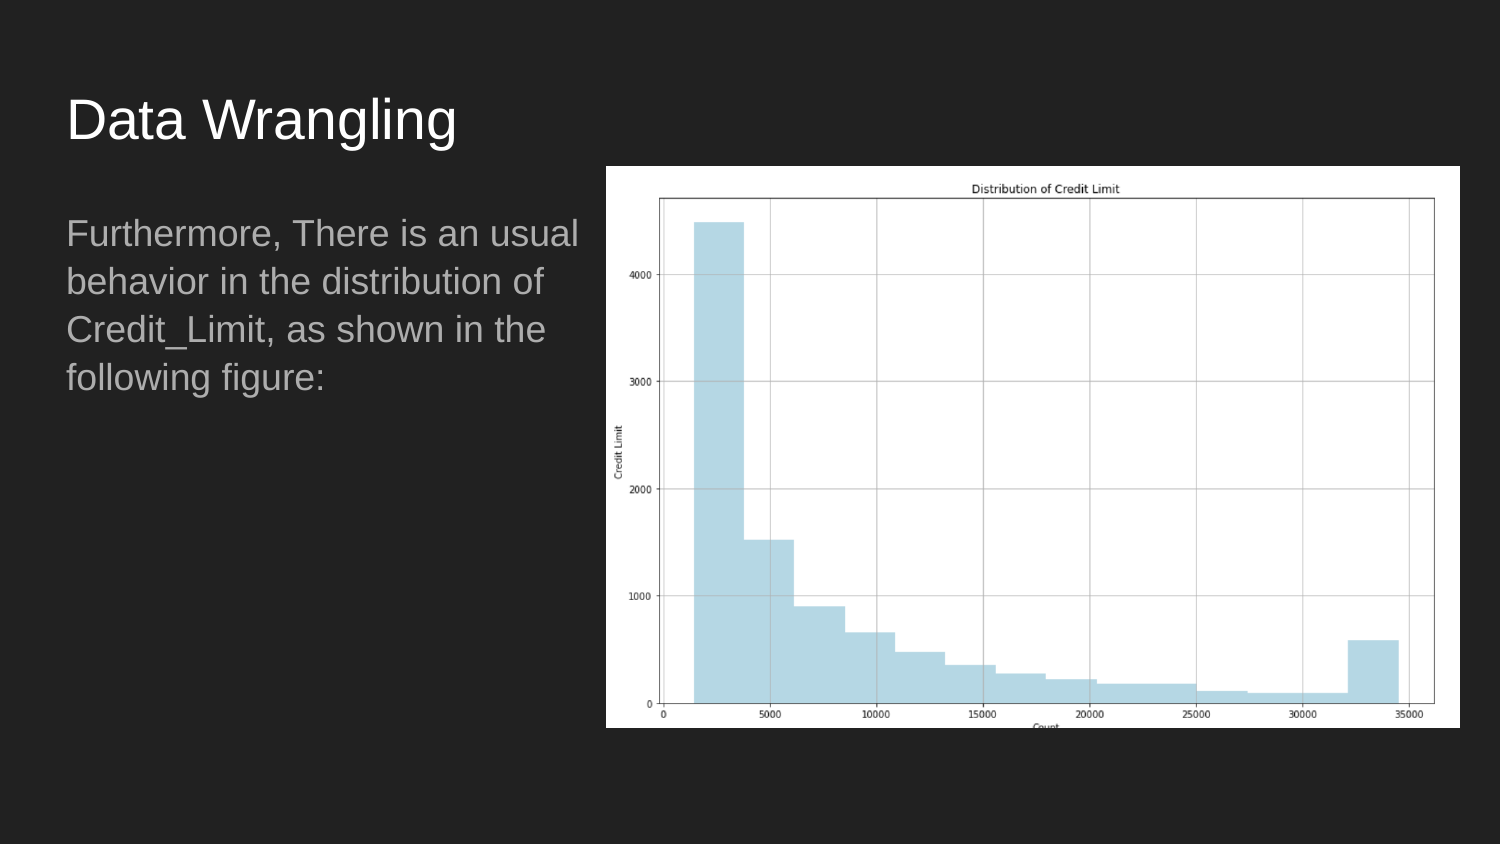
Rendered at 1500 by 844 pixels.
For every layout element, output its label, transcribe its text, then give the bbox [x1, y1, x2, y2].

title Data Wrangling [51, 72, 1449, 167]
list Furthermore, There is an usual behavior in the distribution of Credit_Limit, as shown in the following figure: [51, 190, 657, 752]
picture [605, 166, 1460, 728]
